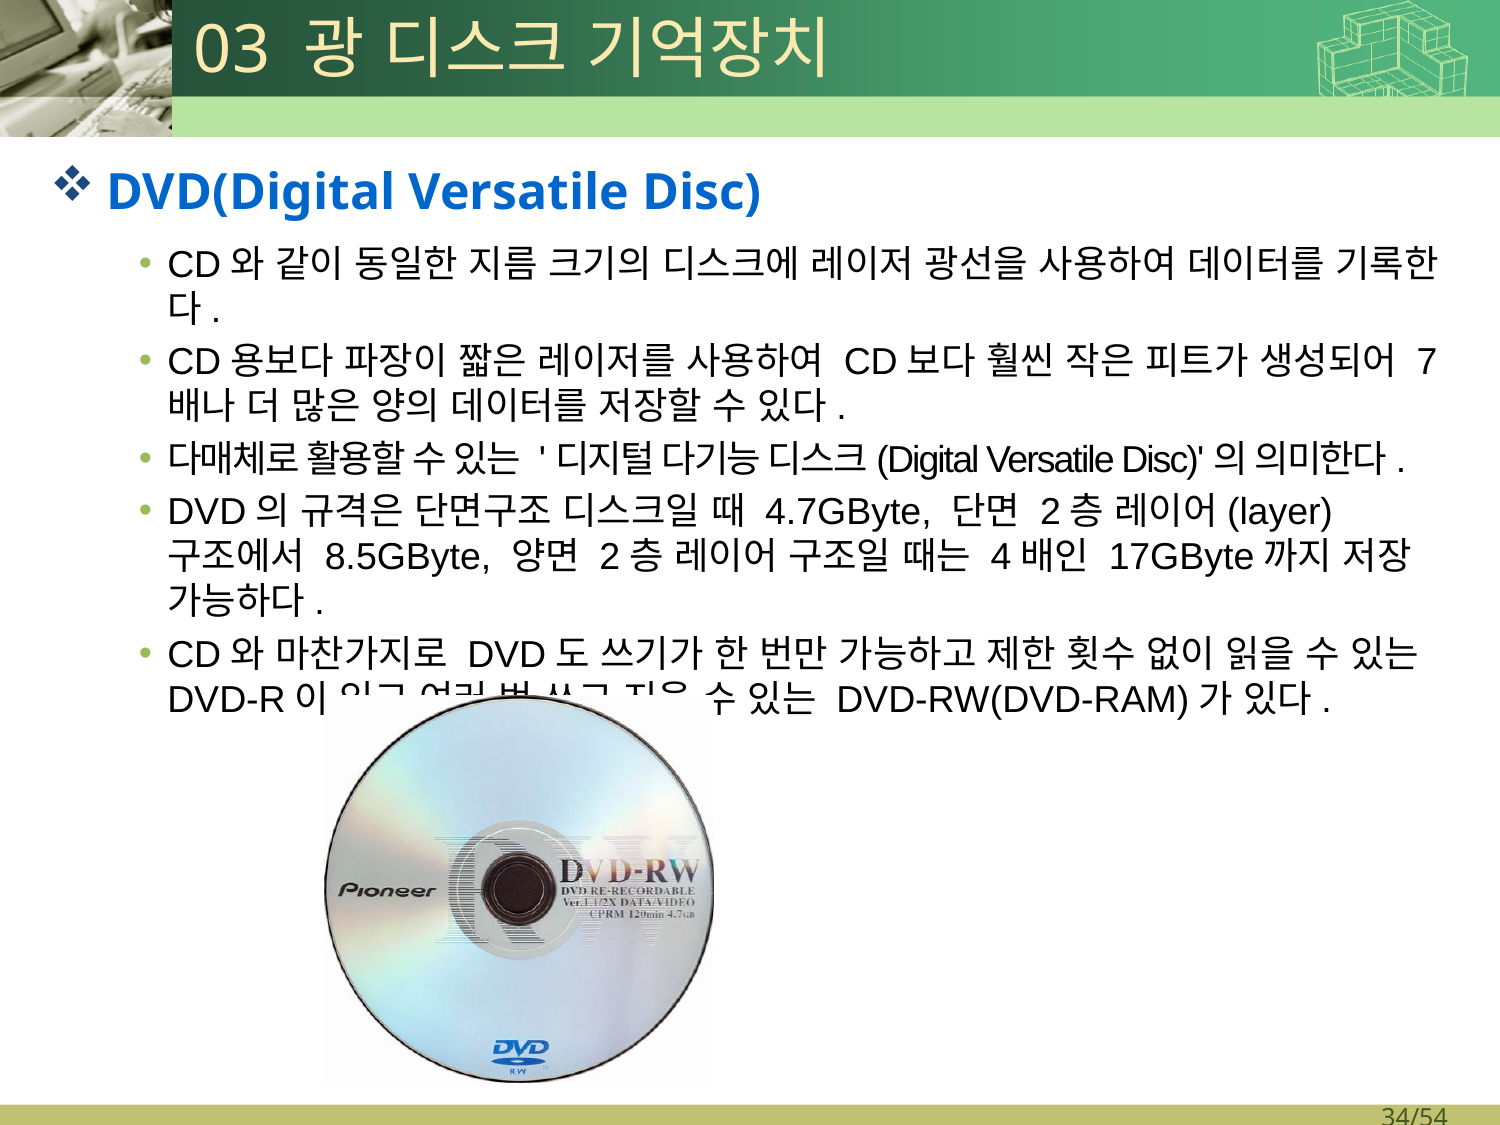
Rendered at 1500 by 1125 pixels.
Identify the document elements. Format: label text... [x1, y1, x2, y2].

list DVD(Digital Versatile Disc) CD와 같이 동일한 지름 크기의 디스크에 레이저 광선을 사용하여 데이터를 기록한다. CD용보다 파장이 짧은 레이저를 사용하여 CD보다 훨씬 작은 피트가 생성되어 7배나 더 많은 양의 데이터를 저장할 수 있다. 다매체로 활용할 수 있는 '디지털 다기능 디스크(Digital Versatile Disc)'의 의미한다. DVD의 규격은 단면구조 디스크일 때 4.7GByte, 단면 2층 레이어(layer) 구조에서 8.5GByte, 양면 2층 레이어 구조일 때는 4배인 17GByte까지 저장 가능하다. CD와 마찬가지로 DVD도 쓰기가 한 번만 가능하고 제한 횟수 없이 읽을 수 있는 DVD-R이 있고 여러 번 쓰고 지울 수 있는 DVD-RW(DVD-RAM)가 있다. [35, 152, 1500, 1079]
picture [0, 0, 1500, 151]
picture [324, 695, 714, 1083]
title 03 광 디스크 기억장치 [178, 9, 1339, 82]
